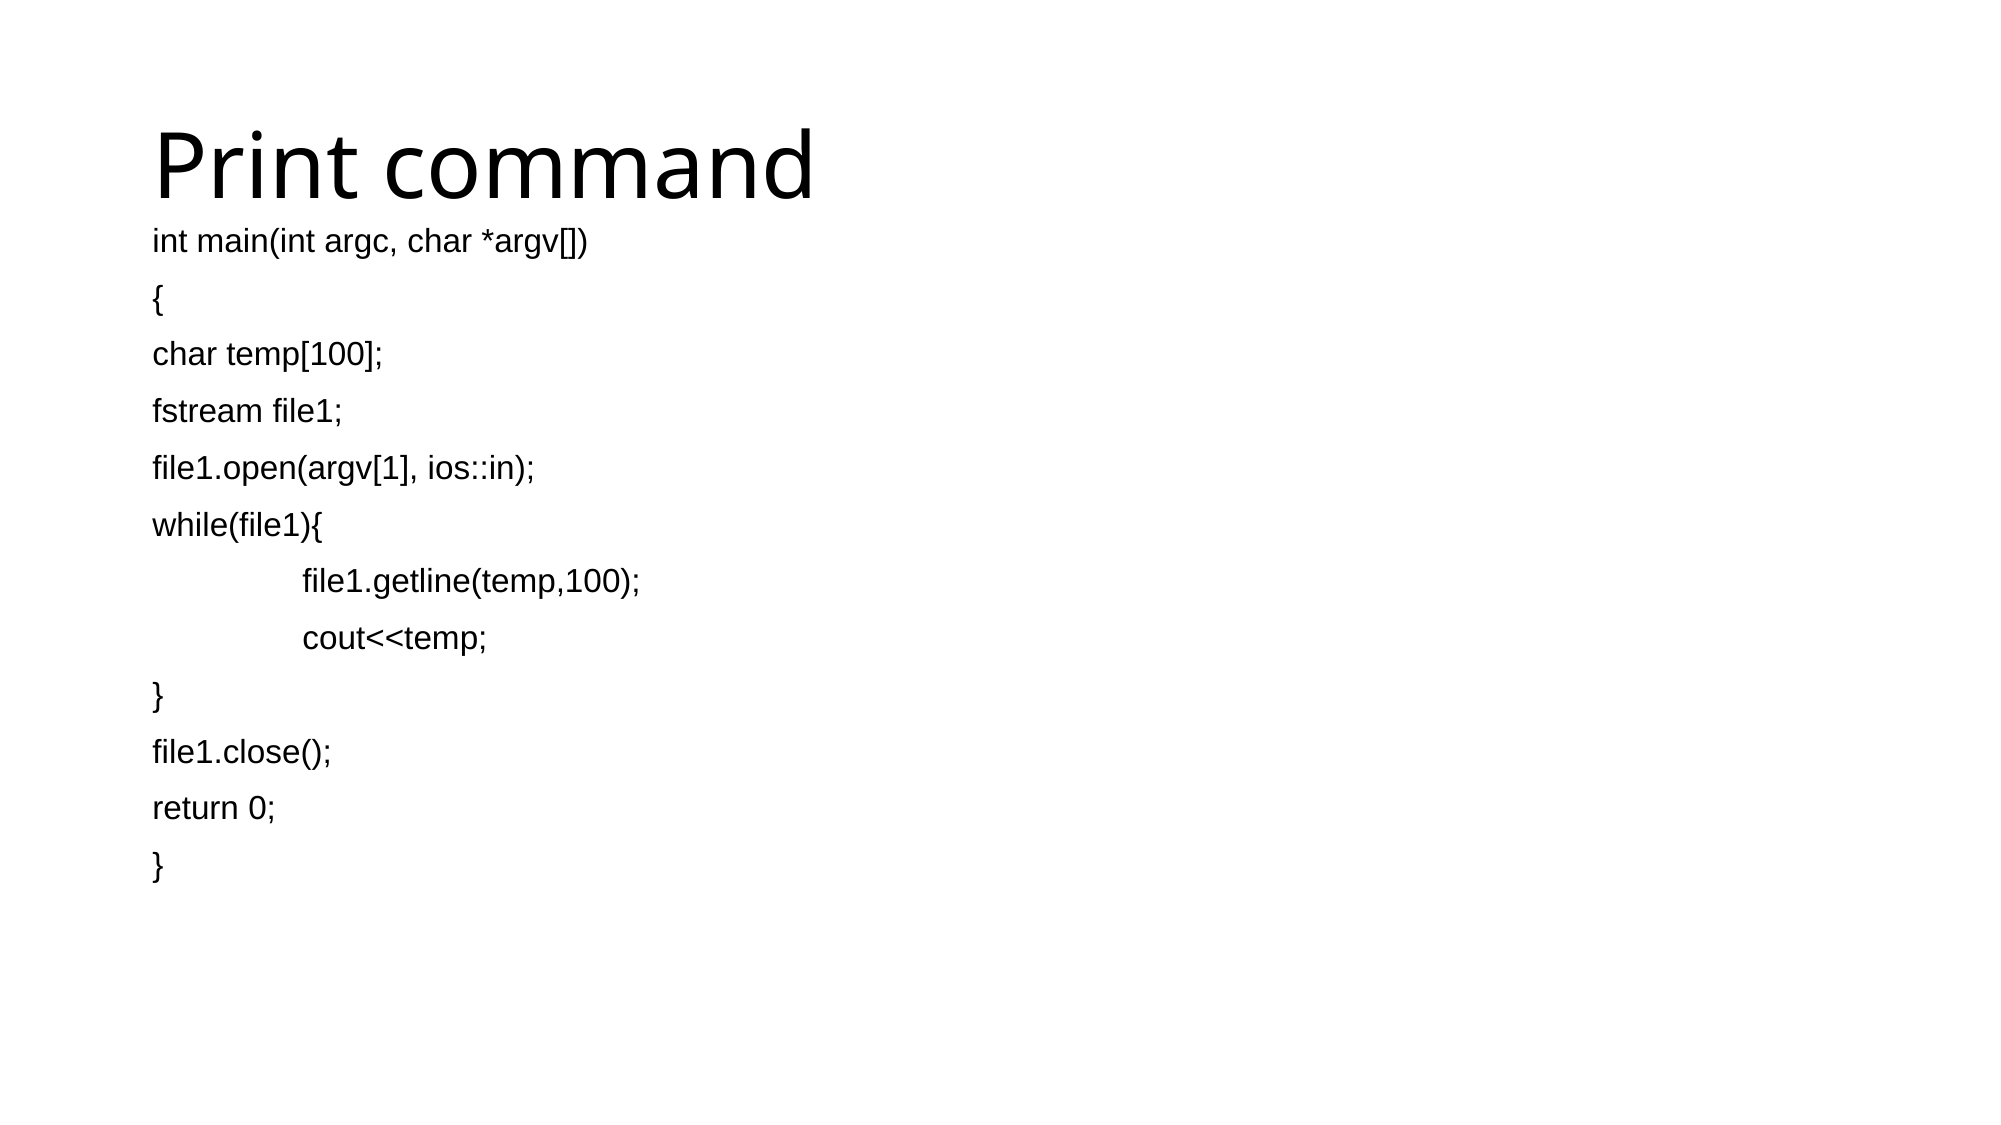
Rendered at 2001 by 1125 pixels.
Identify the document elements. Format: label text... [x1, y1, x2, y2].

list int main(int argc, char *argv[]) { char temp[100]; fstream file1; file1.open(argv[1], ios::in); while(file1){ file1.getline(temp,100); cout<<temp; } file1.close(); return 0; } [137, 216, 1863, 1101]
title Print command [137, 59, 1863, 216]
